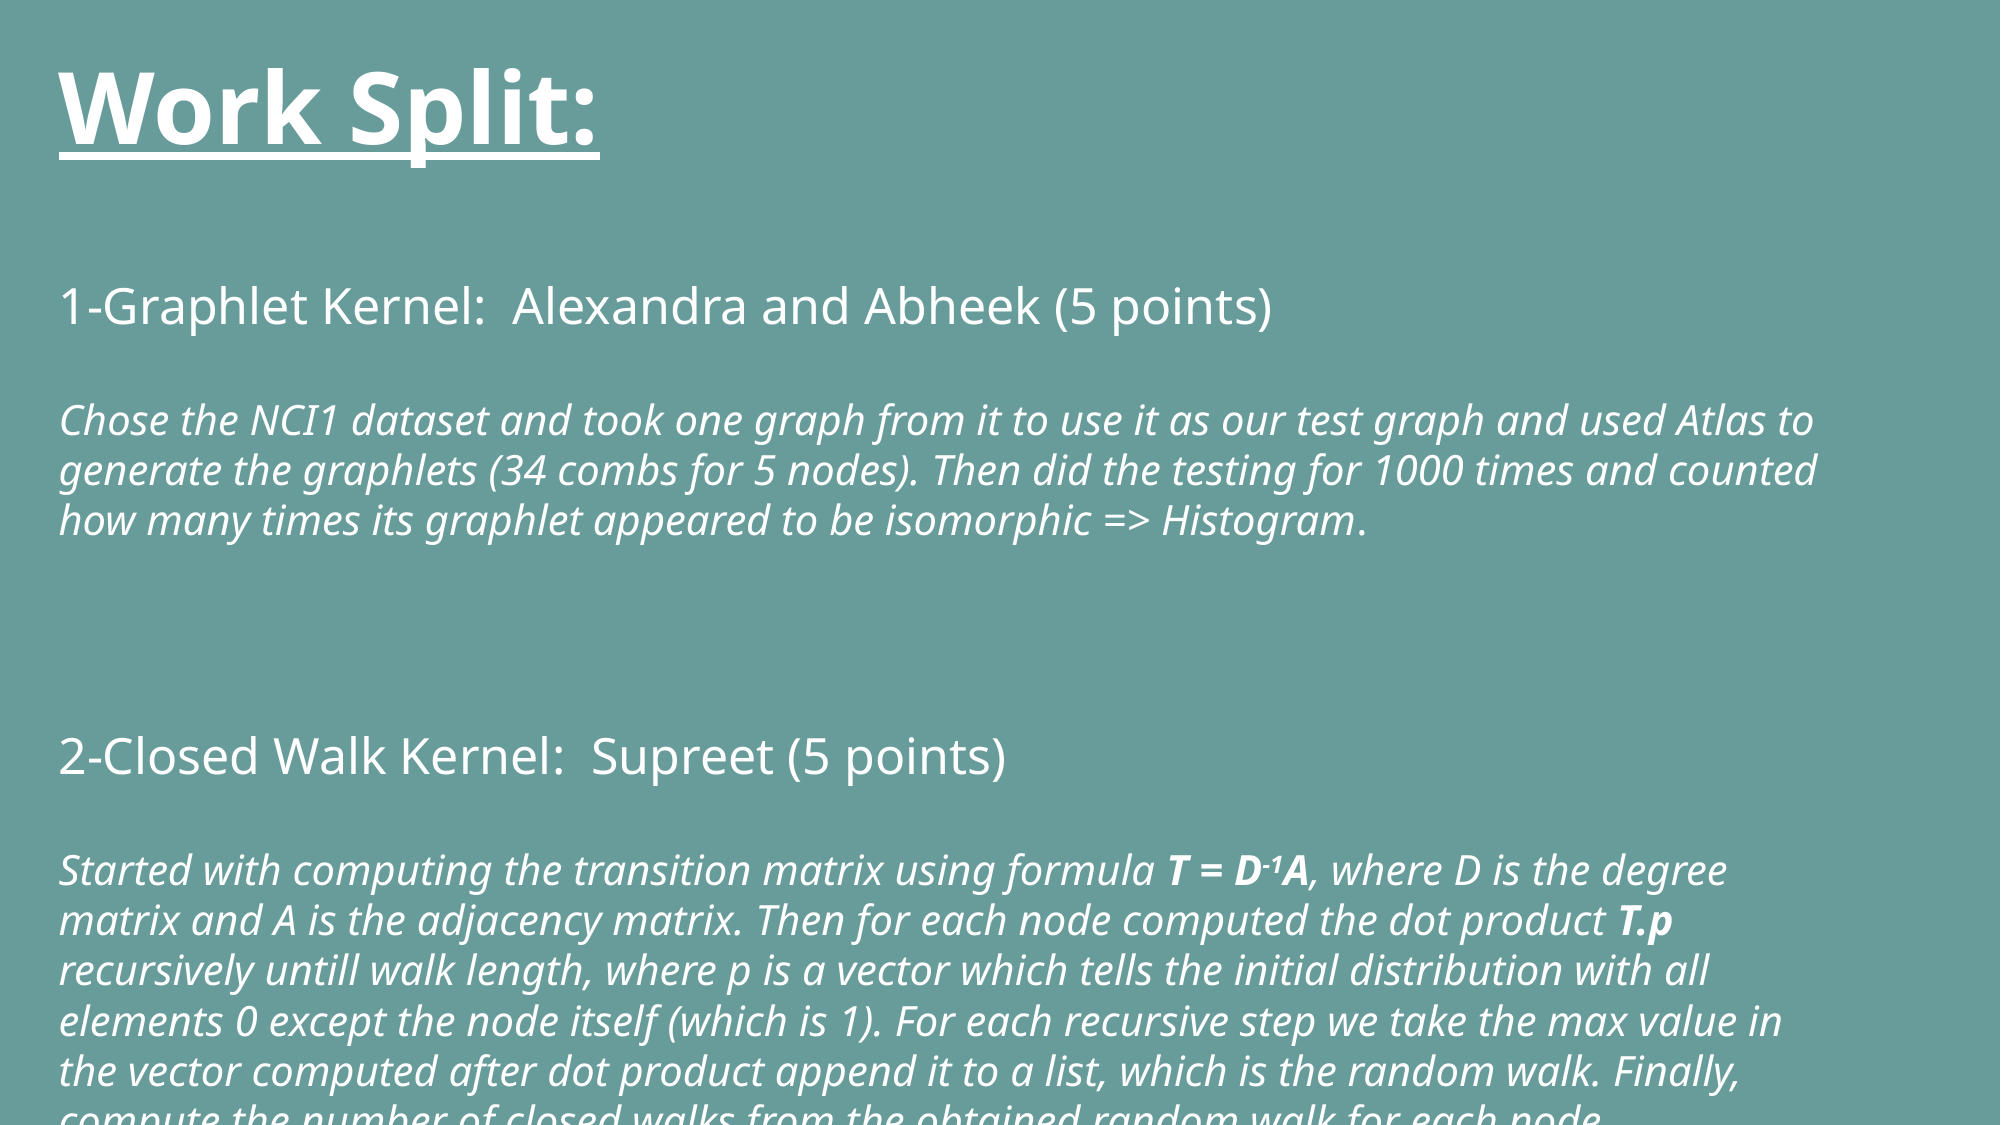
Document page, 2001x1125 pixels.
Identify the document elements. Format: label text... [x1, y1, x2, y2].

text_box Work Split: [43, 37, 1608, 173]
text_box 1-Graphlet Kernel: Alexandra and Abheek (5 points) Chose the NCI1 dataset and took one graph from it to use it as our test graph and used Atlas to generate the graphlets (34 combs for 5 nodes). Then did the testing for 1000 times and counted how many times its graphlet appeared to be isomorphic => Histogram. 2-Closed Walk Kernel: Supreet (5 points) Started with computing the transition matrix using formula T = D-1A, where D is the degree matrix and A is the adjacency matrix. Then for each node computed the dot product T.p recursively untill walk length, where p is a vector which tells the initial distribution with all elements 0 except the node itself (which is 1). For each recursive step we take the max value in the vector computed after dot product append it to a list, which is the random walk. Finally, compute the number of closed walks from the obtained random walk for each node. [43, 266, 1860, 1125]
